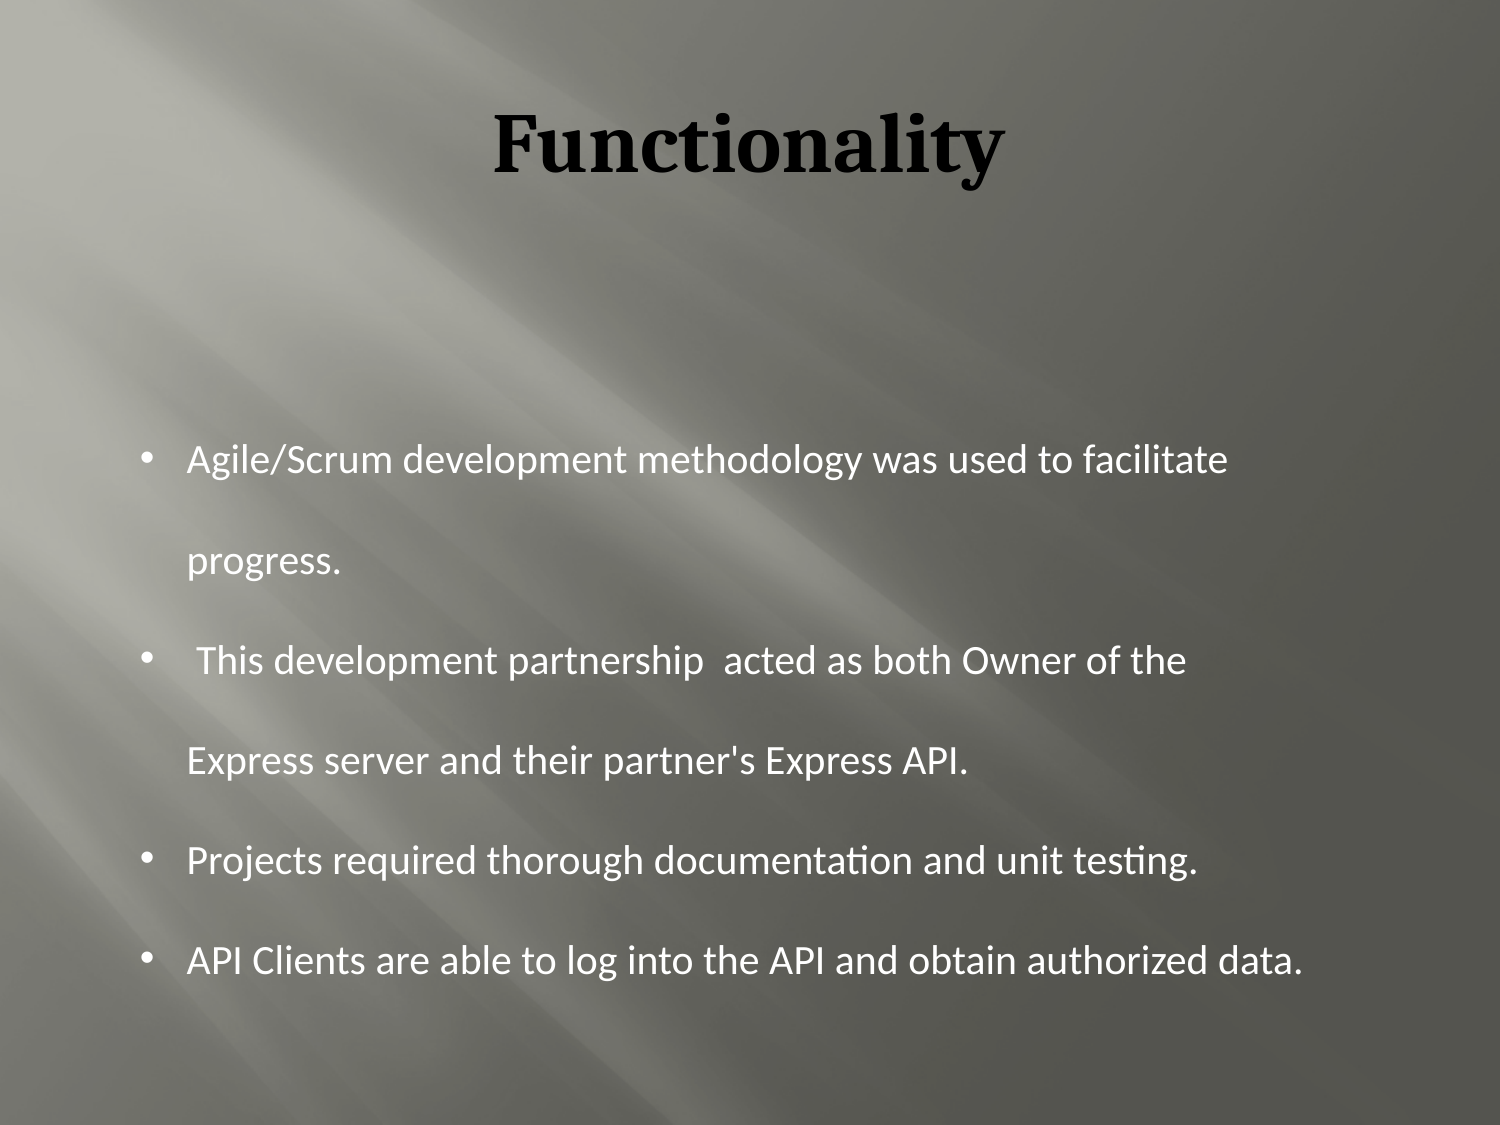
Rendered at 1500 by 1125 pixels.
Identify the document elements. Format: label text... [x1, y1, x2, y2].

title Functionality [75, 45, 1425, 233]
text_box Agile/Scrum development methodology was used to facilitate progress. This development partnership acted as both Owner of the Express server and their partner's Express API. Projects required thorough documentation and unit testing. API Clients are able to log into the API and obtain authorized data. [124, 374, 1338, 1035]
